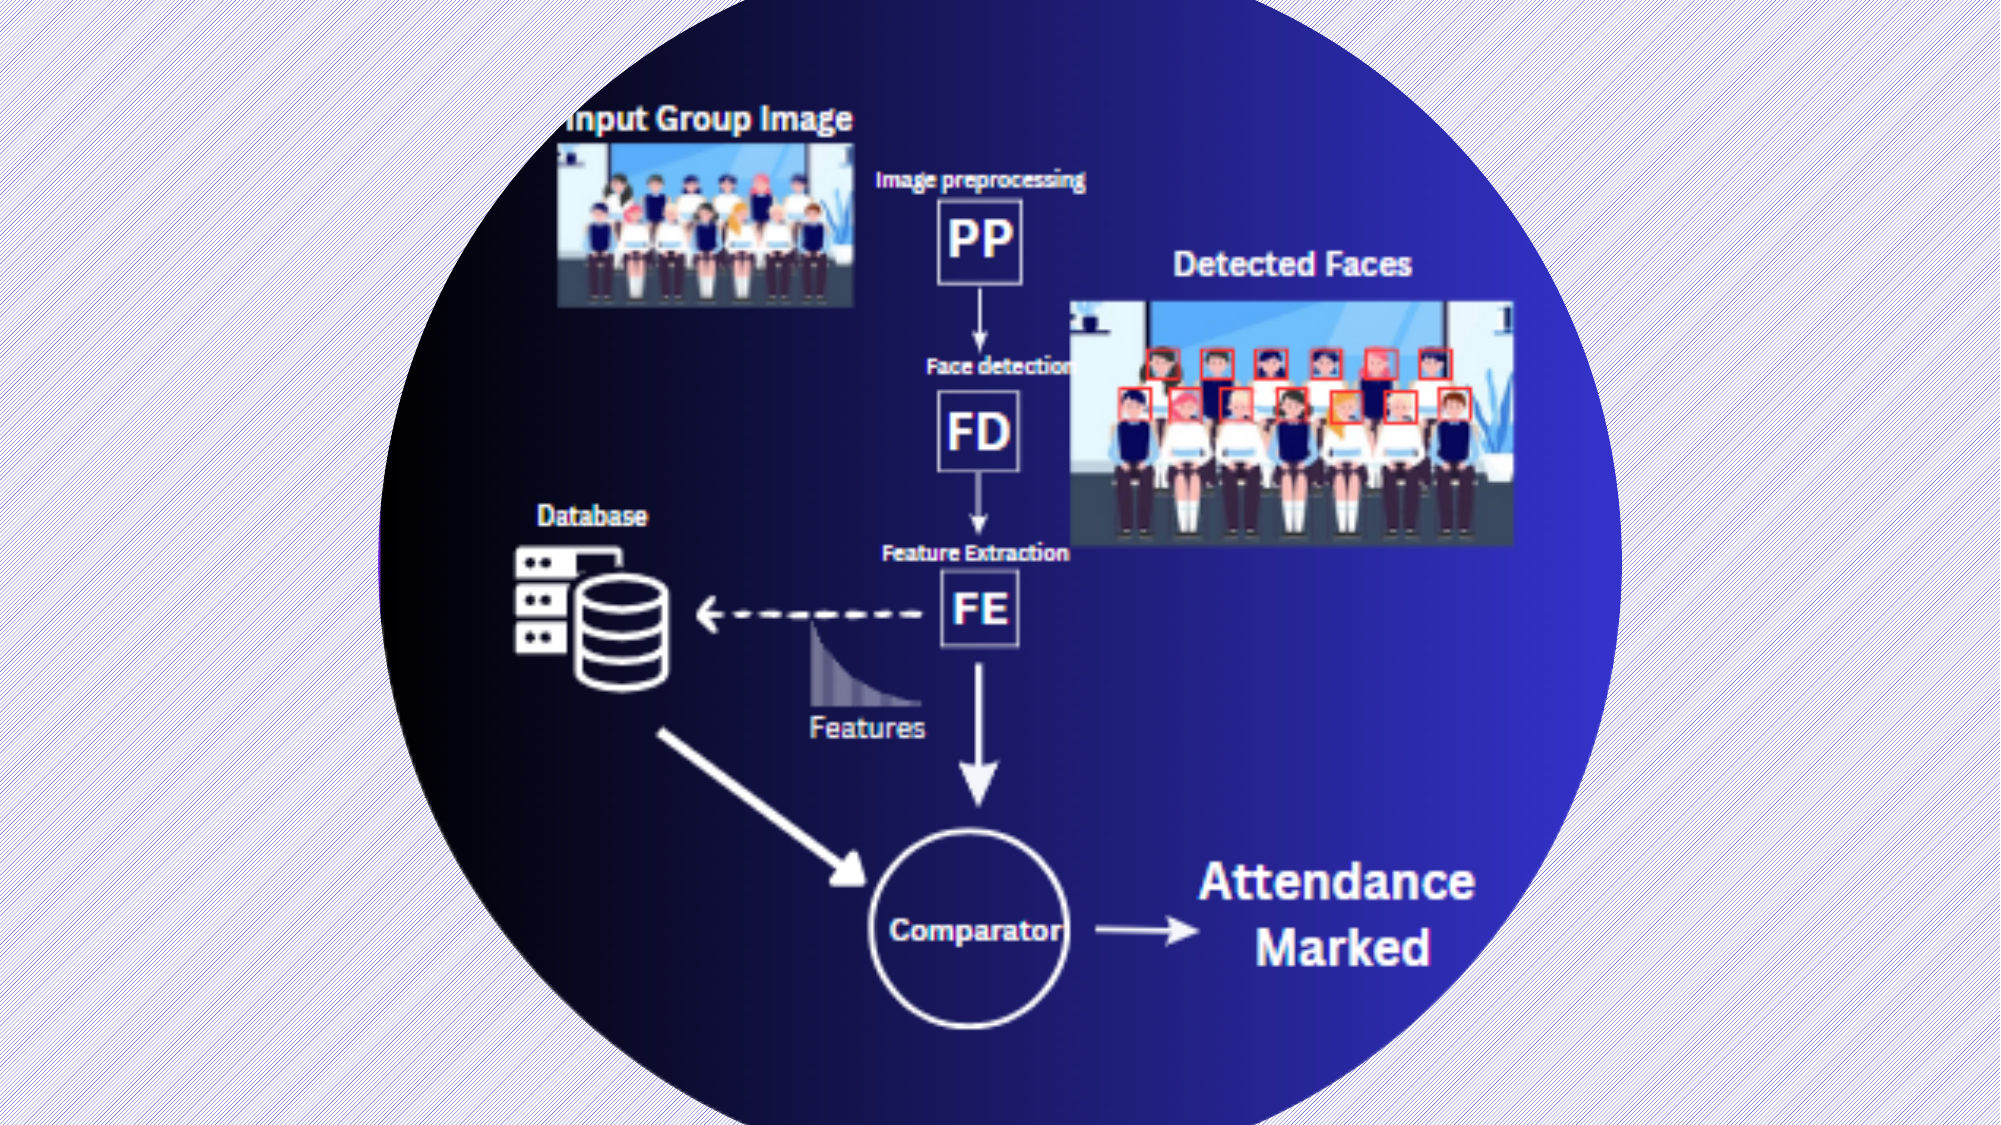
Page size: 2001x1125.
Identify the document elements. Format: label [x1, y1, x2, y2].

picture [378, 0, 1622, 1125]
